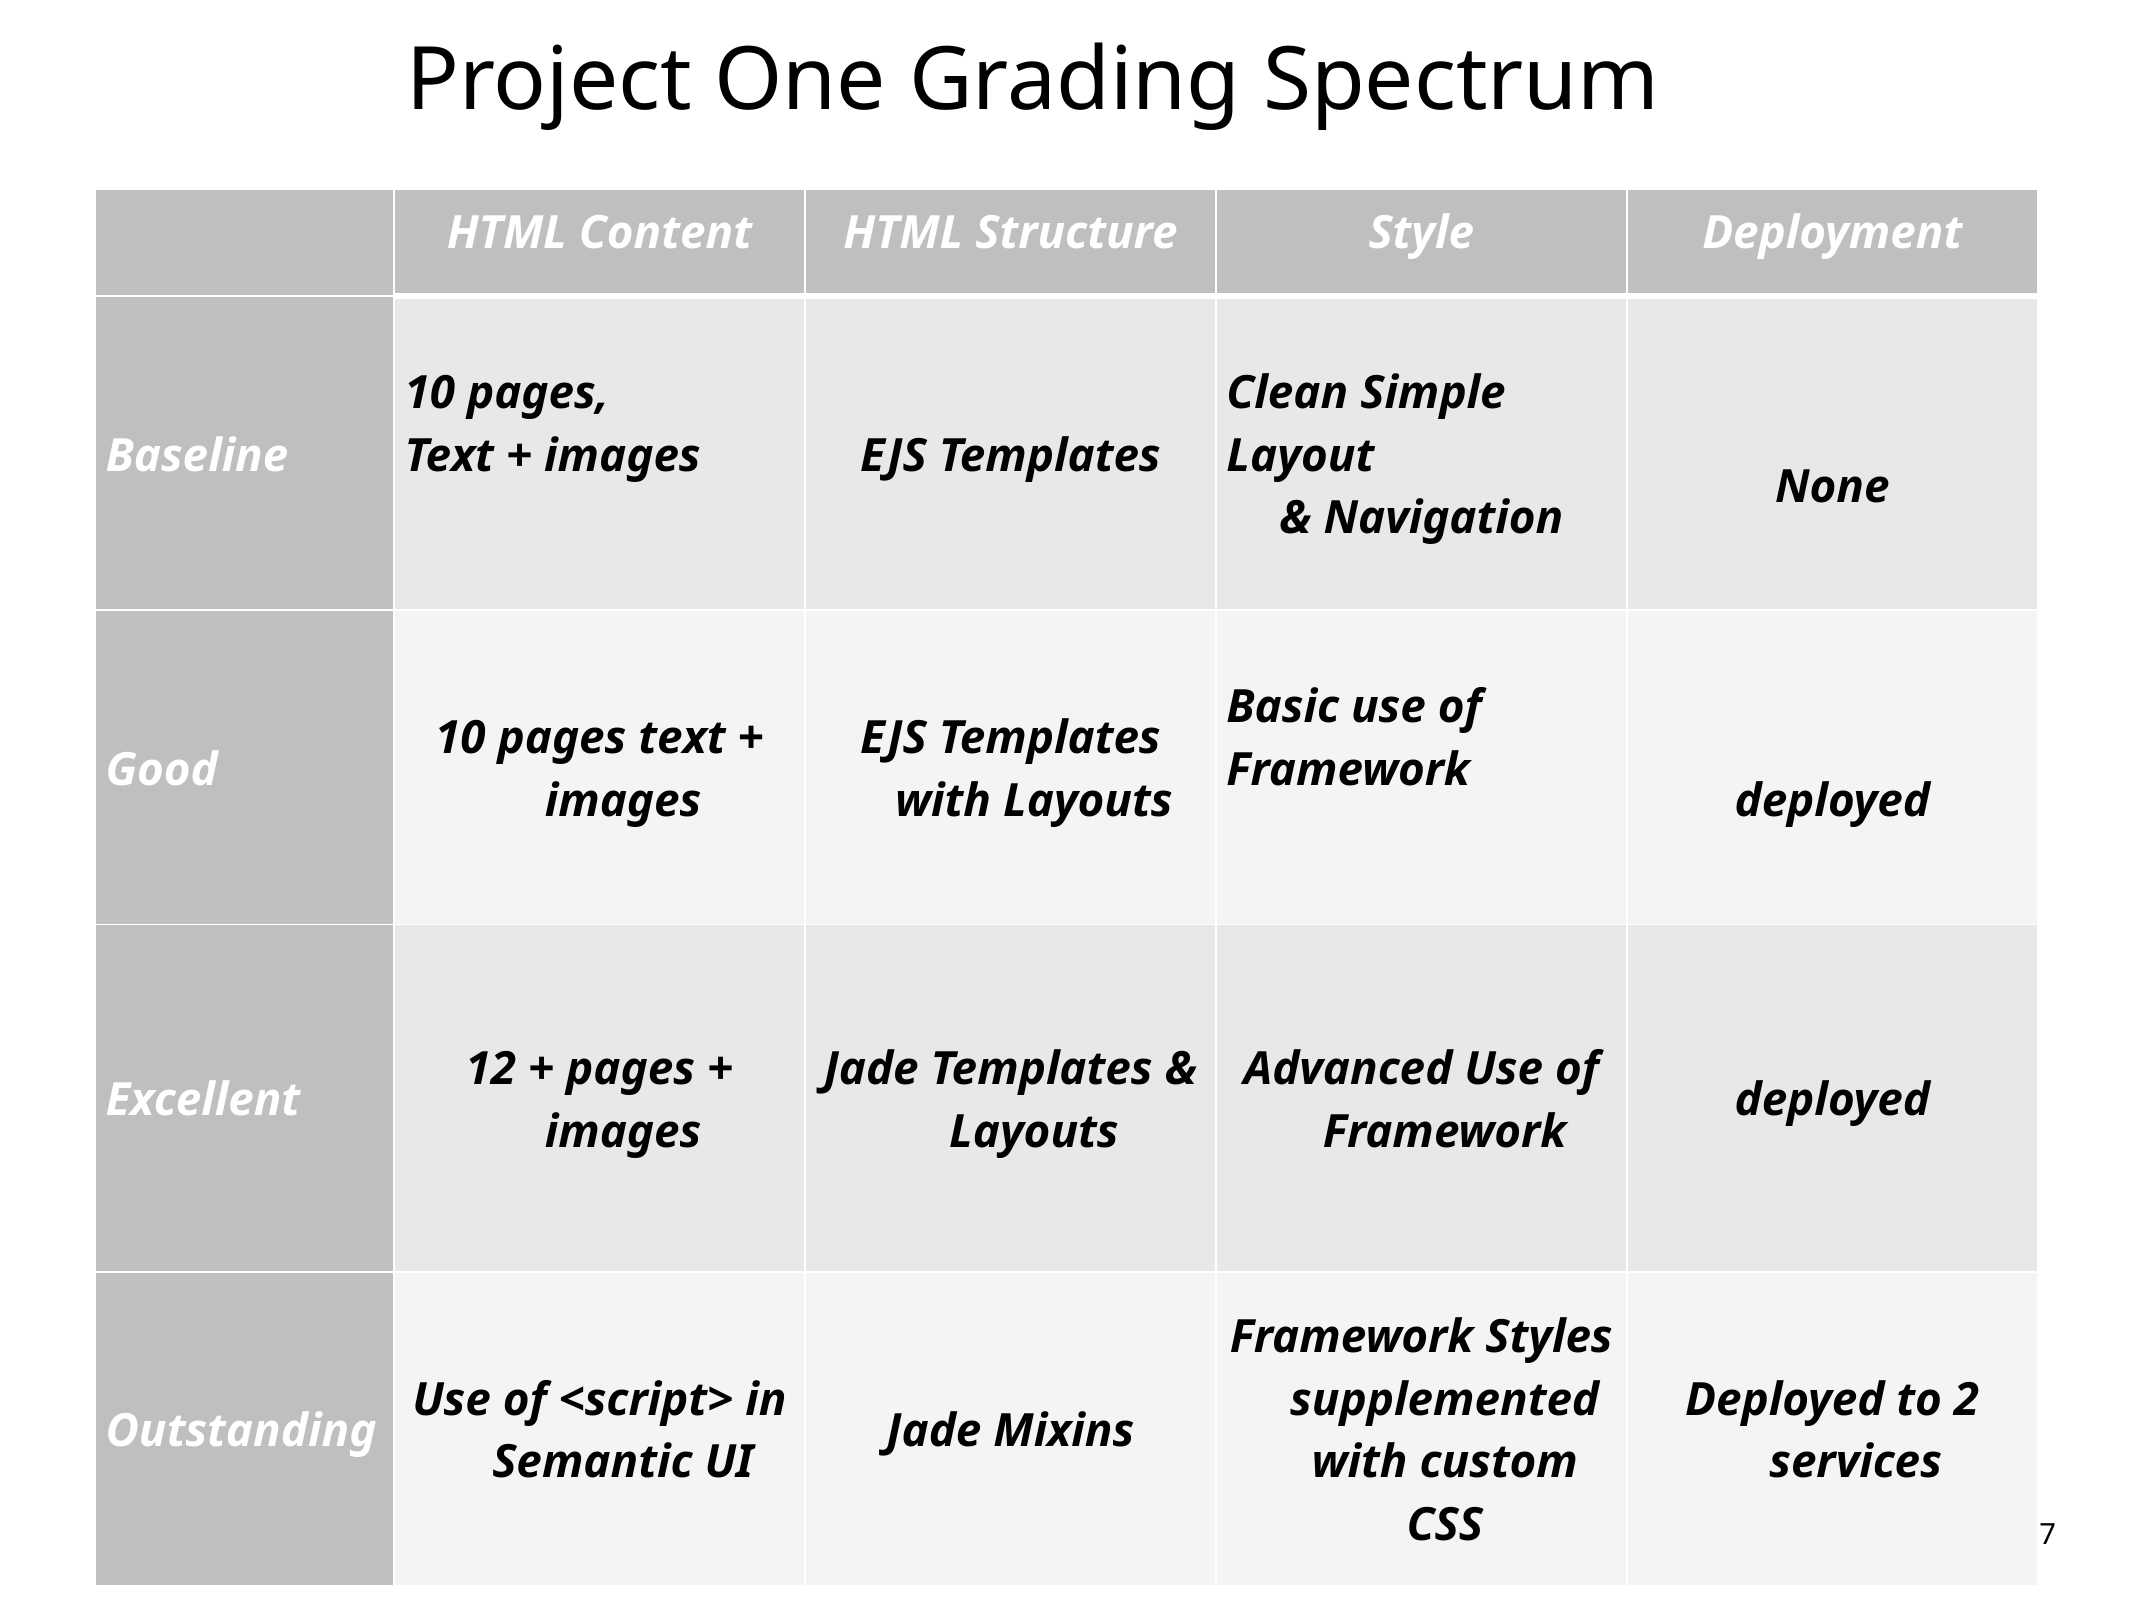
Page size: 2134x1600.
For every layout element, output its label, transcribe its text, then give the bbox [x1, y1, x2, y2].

table_cell Use of <script> in Semantic UI [395, 1273, 804, 1585]
table_cell 10 pages text + images [395, 611, 804, 924]
table_header Style [1217, 190, 1626, 293]
table_cell Framework Styles supplemented with custom CSS [1217, 1273, 1626, 1585]
table_cell Outstanding [96, 1273, 393, 1585]
table_cell 12 + pages + images [395, 925, 804, 1271]
table_cell Basic use of Framework [1217, 611, 1626, 924]
table_cell None [1628, 299, 2037, 609]
table_cell Good [96, 611, 393, 924]
table_cell Clean Simple Layout & Navigation [1217, 299, 1626, 609]
table_header [96, 190, 393, 295]
table_cell 10 pages, Text + images [395, 299, 804, 609]
table_cell Advanced Use of Framework [1217, 925, 1626, 1271]
title Project One Grading Spectrum [405, 0, 2134, 136]
table_header HTML Structure [806, 190, 1215, 293]
slide_number 7 [2039, 1507, 2065, 1557]
table_cell deployed [1628, 611, 2037, 924]
table_cell Baseline [96, 297, 393, 609]
table_cell Jade Mixins [806, 1273, 1215, 1585]
table_cell EJS Templates [806, 299, 1215, 609]
table_cell deployed [1628, 925, 2037, 1271]
table_header Deployment [1628, 190, 2037, 293]
table_cell Excellent [96, 925, 393, 1271]
table_cell Deployed to 2 services [1628, 1273, 2037, 1585]
table_header HTML Content [395, 190, 804, 293]
table_cell EJS Templates with Layouts [806, 611, 1215, 924]
table_cell Jade Templates & Layouts [806, 925, 1215, 1271]
